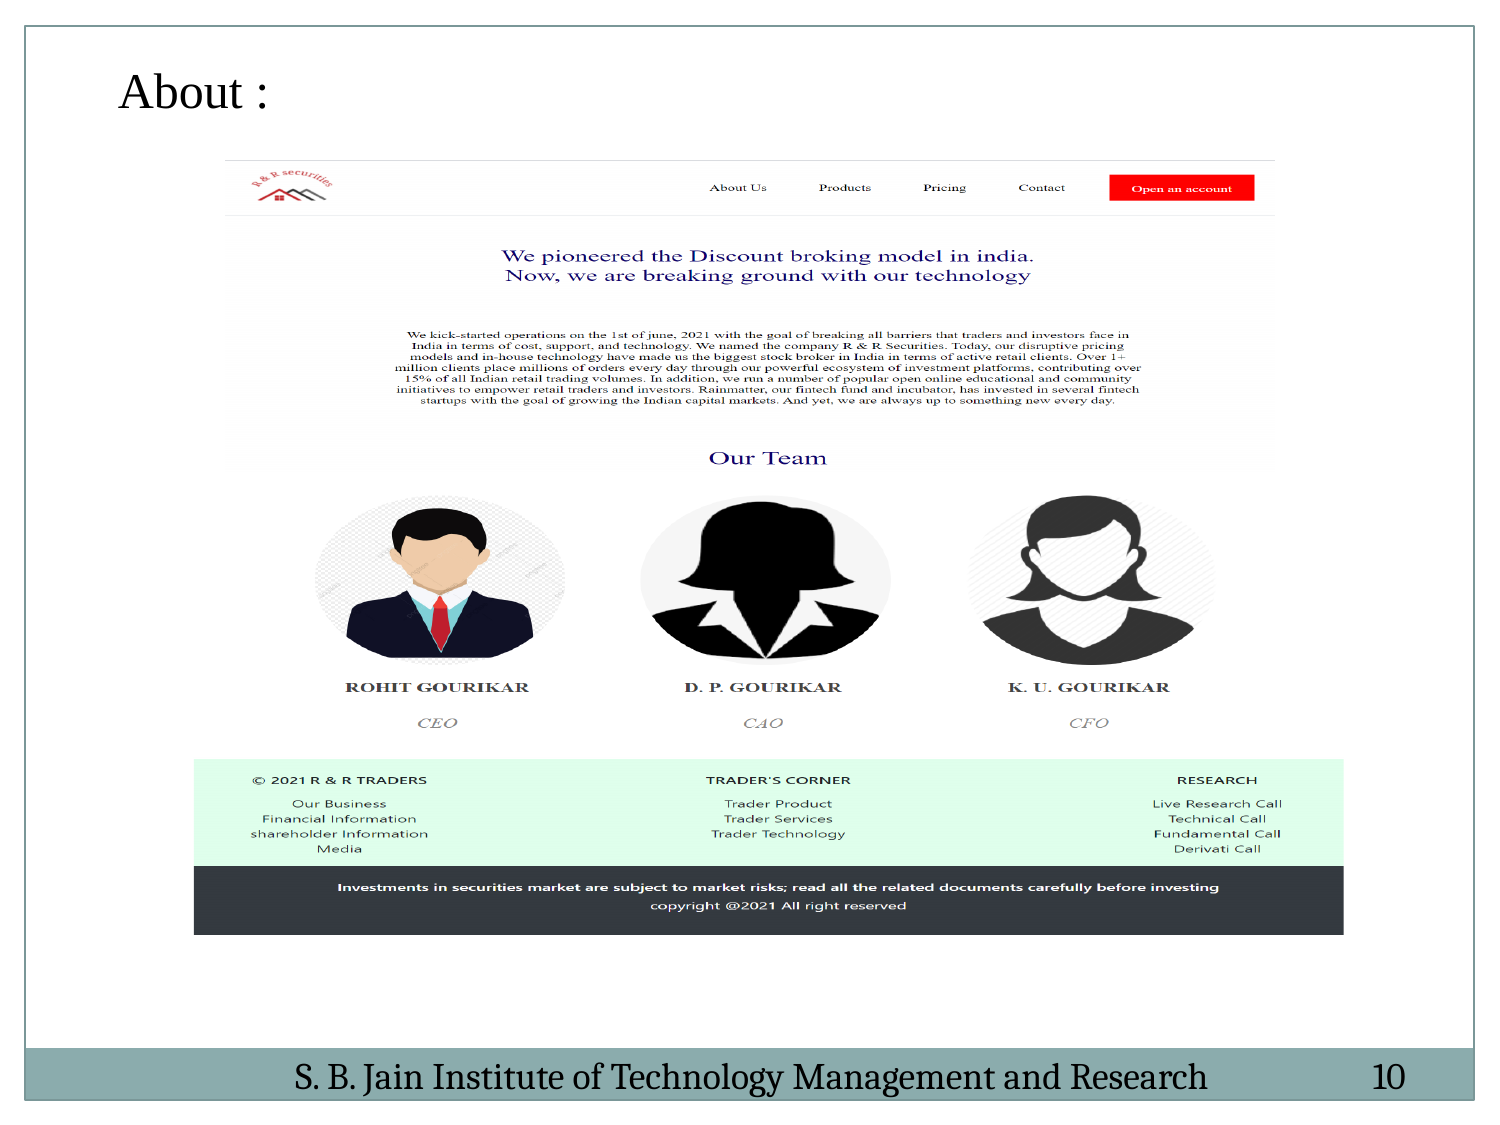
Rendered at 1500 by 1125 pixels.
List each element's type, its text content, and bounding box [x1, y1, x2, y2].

text_box [75, 262, 1425, 1005]
text_box About : [74, 45, 313, 133]
text_box S. B. Jain Institute of Technology Management and Research 10 [24, 1050, 1475, 1100]
picture [193, 756, 1344, 936]
picture [99, 479, 1401, 745]
picture [224, 160, 1276, 473]
